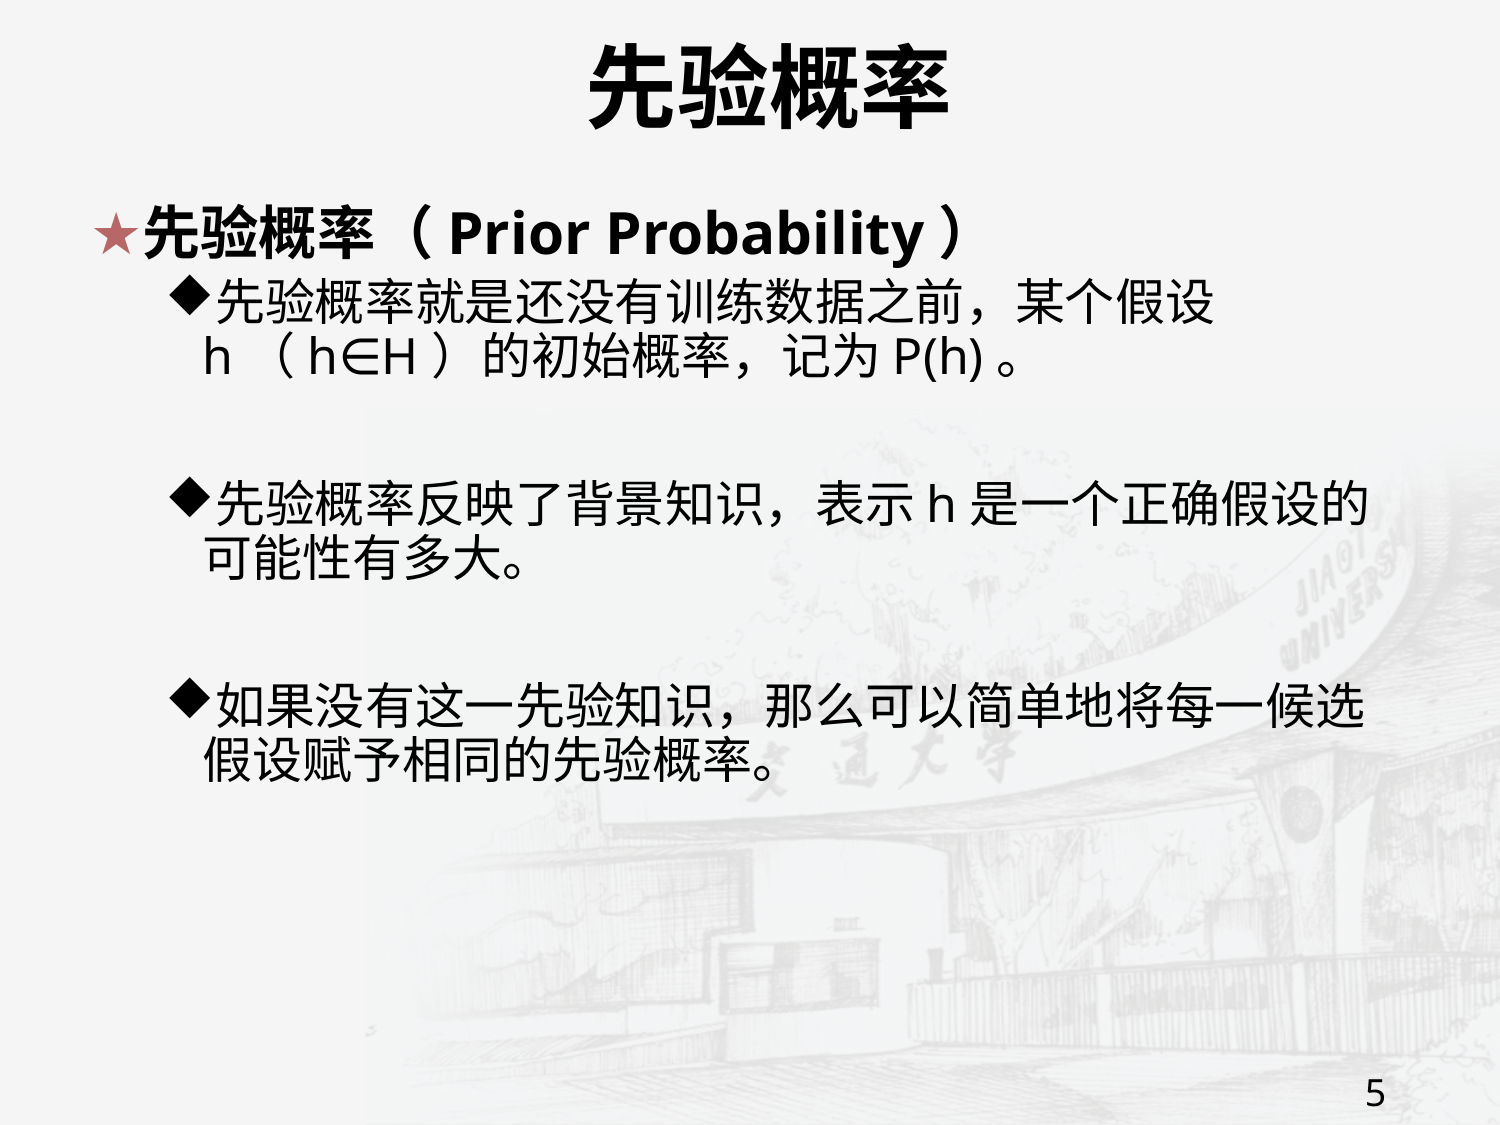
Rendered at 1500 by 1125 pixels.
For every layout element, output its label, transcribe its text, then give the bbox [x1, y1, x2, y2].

title 先验概率 [207, 38, 1331, 144]
list 先验概率（Prior Probability） 先验概率就是还没有训练数据之前，某个假设h（h∈H）的初始概率，记为P(h)。 先验概率反映了背景知识，表示h是一个正确假设的可能性有多大。 如果没有这一先验知识，那么可以简单地将每一候选假设赋予相同的先验概率。 [75, 196, 1425, 1005]
slide_number 5 [1350, 1061, 1475, 1103]
